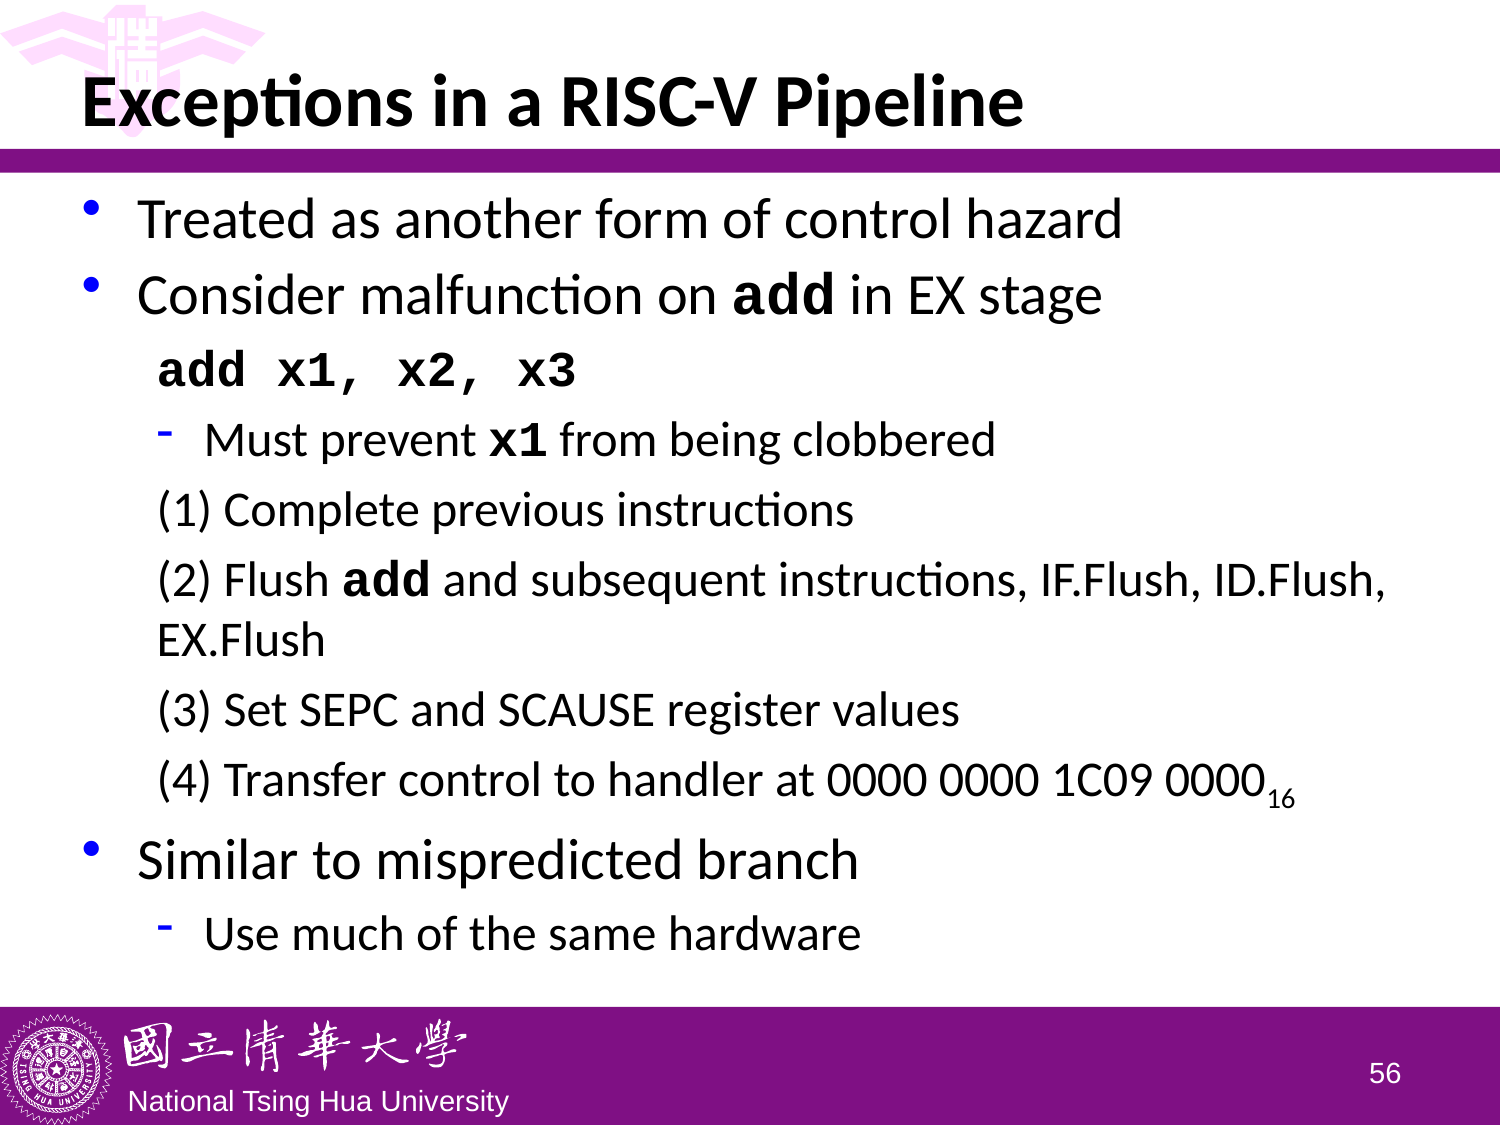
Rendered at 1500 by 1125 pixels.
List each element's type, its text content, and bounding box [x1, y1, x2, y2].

list Treated as another form of control hazard Consider malfunction on add in EX stage add x1, x2, x3 Must prevent x1 from being clobbered (1) Complete previous instructions (2) Flush add and subsequent instructions, IF.Flush, ID.Flush, EX.Flush (3) Set SEPC and SCAUSE register values (4) Transfer control to handler at 0000 0000 1C09 000016 Similar to mispredicted branch Use much of the same hardware [66, 172, 1436, 1003]
slide_number 55 [1104, 1021, 1417, 1097]
title Exceptions in a RISC-V Pipeline [66, 37, 1436, 149]
